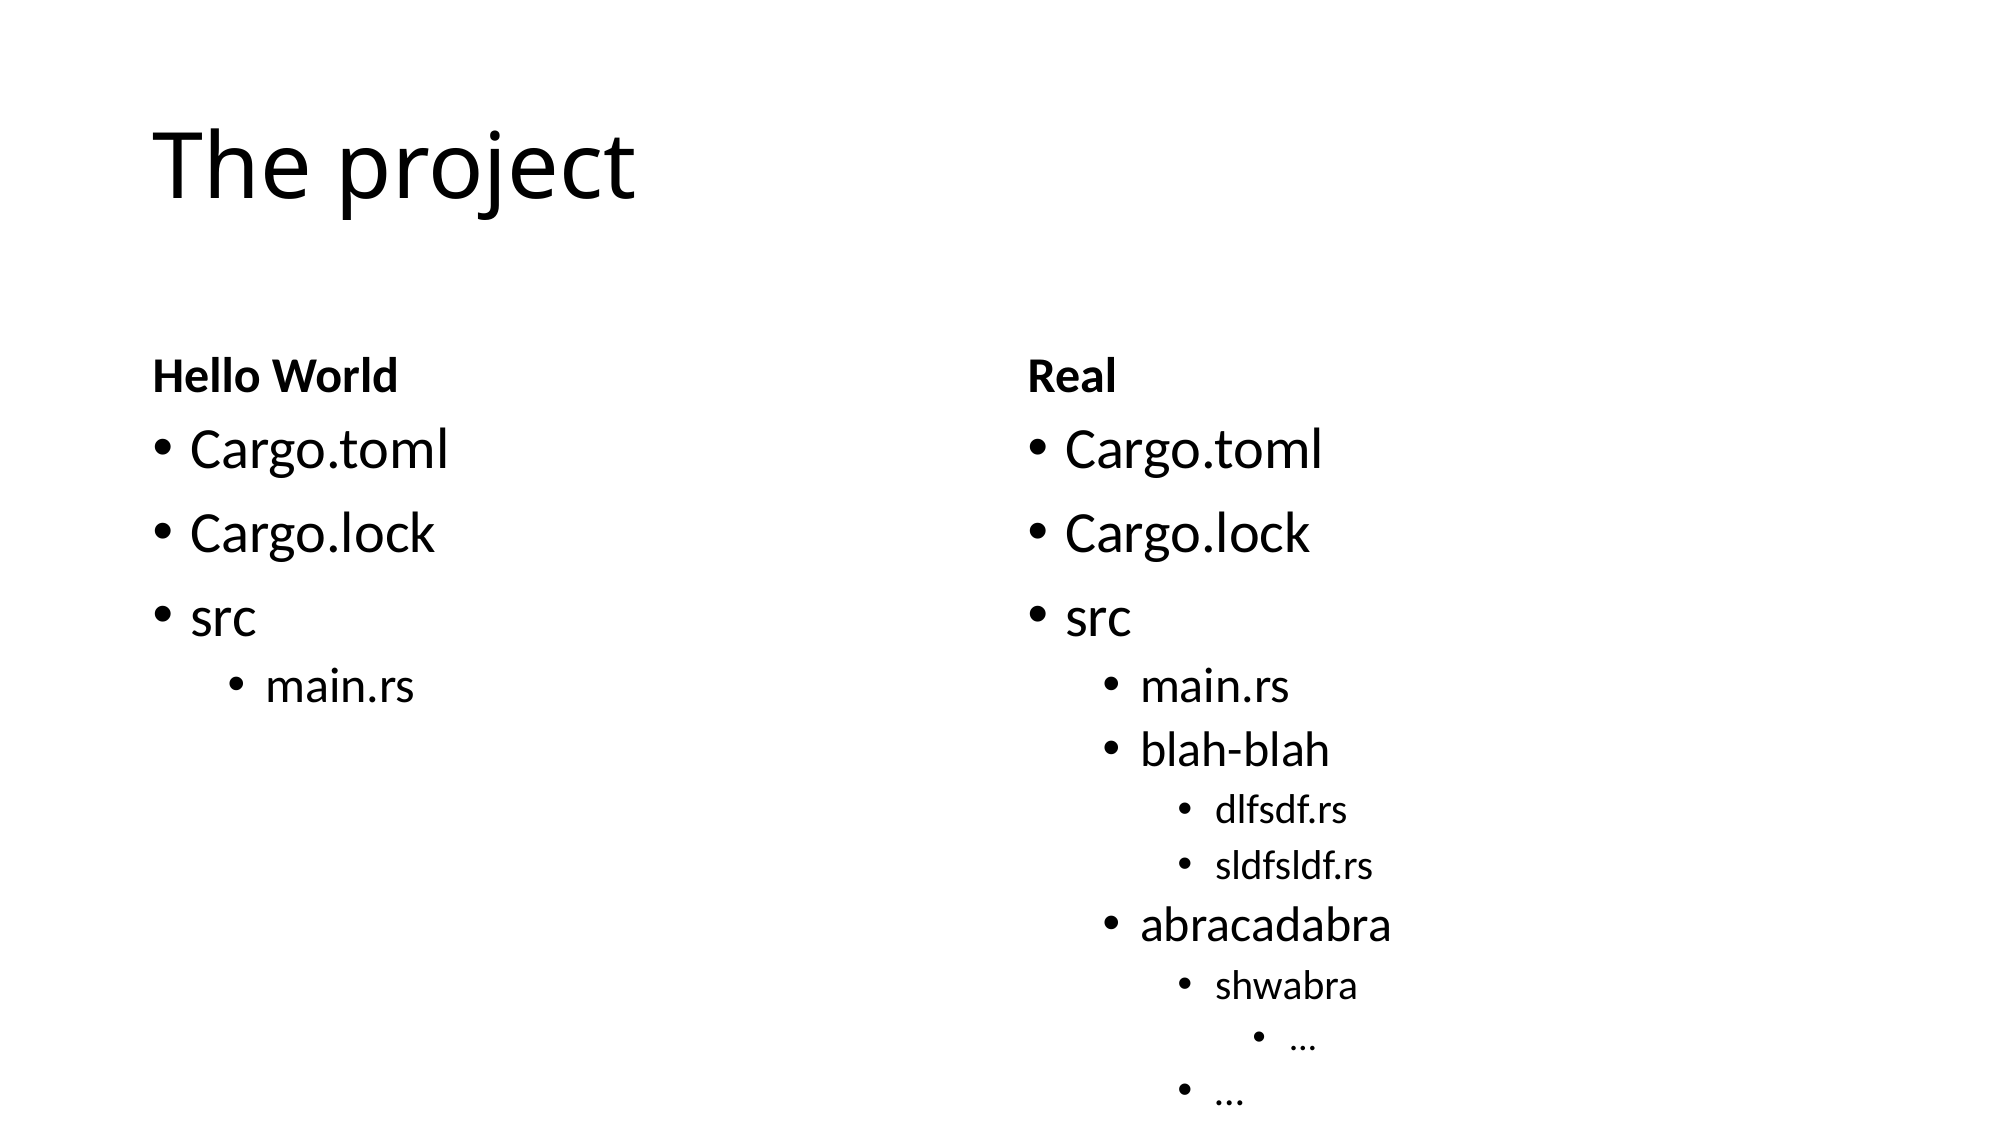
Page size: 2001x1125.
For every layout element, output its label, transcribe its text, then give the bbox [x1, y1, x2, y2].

list Cargo.toml Cargo.lock src main.rs [137, 410, 984, 1016]
list Cargo.toml Cargo.lock src main.rs blah-blah dlfsdf.rs sldfsldf.rs abracadabra shwabra … … [1012, 410, 1863, 1125]
list Hello World [137, 275, 984, 410]
list Real [1012, 275, 1863, 410]
title The project [137, 59, 1863, 278]
